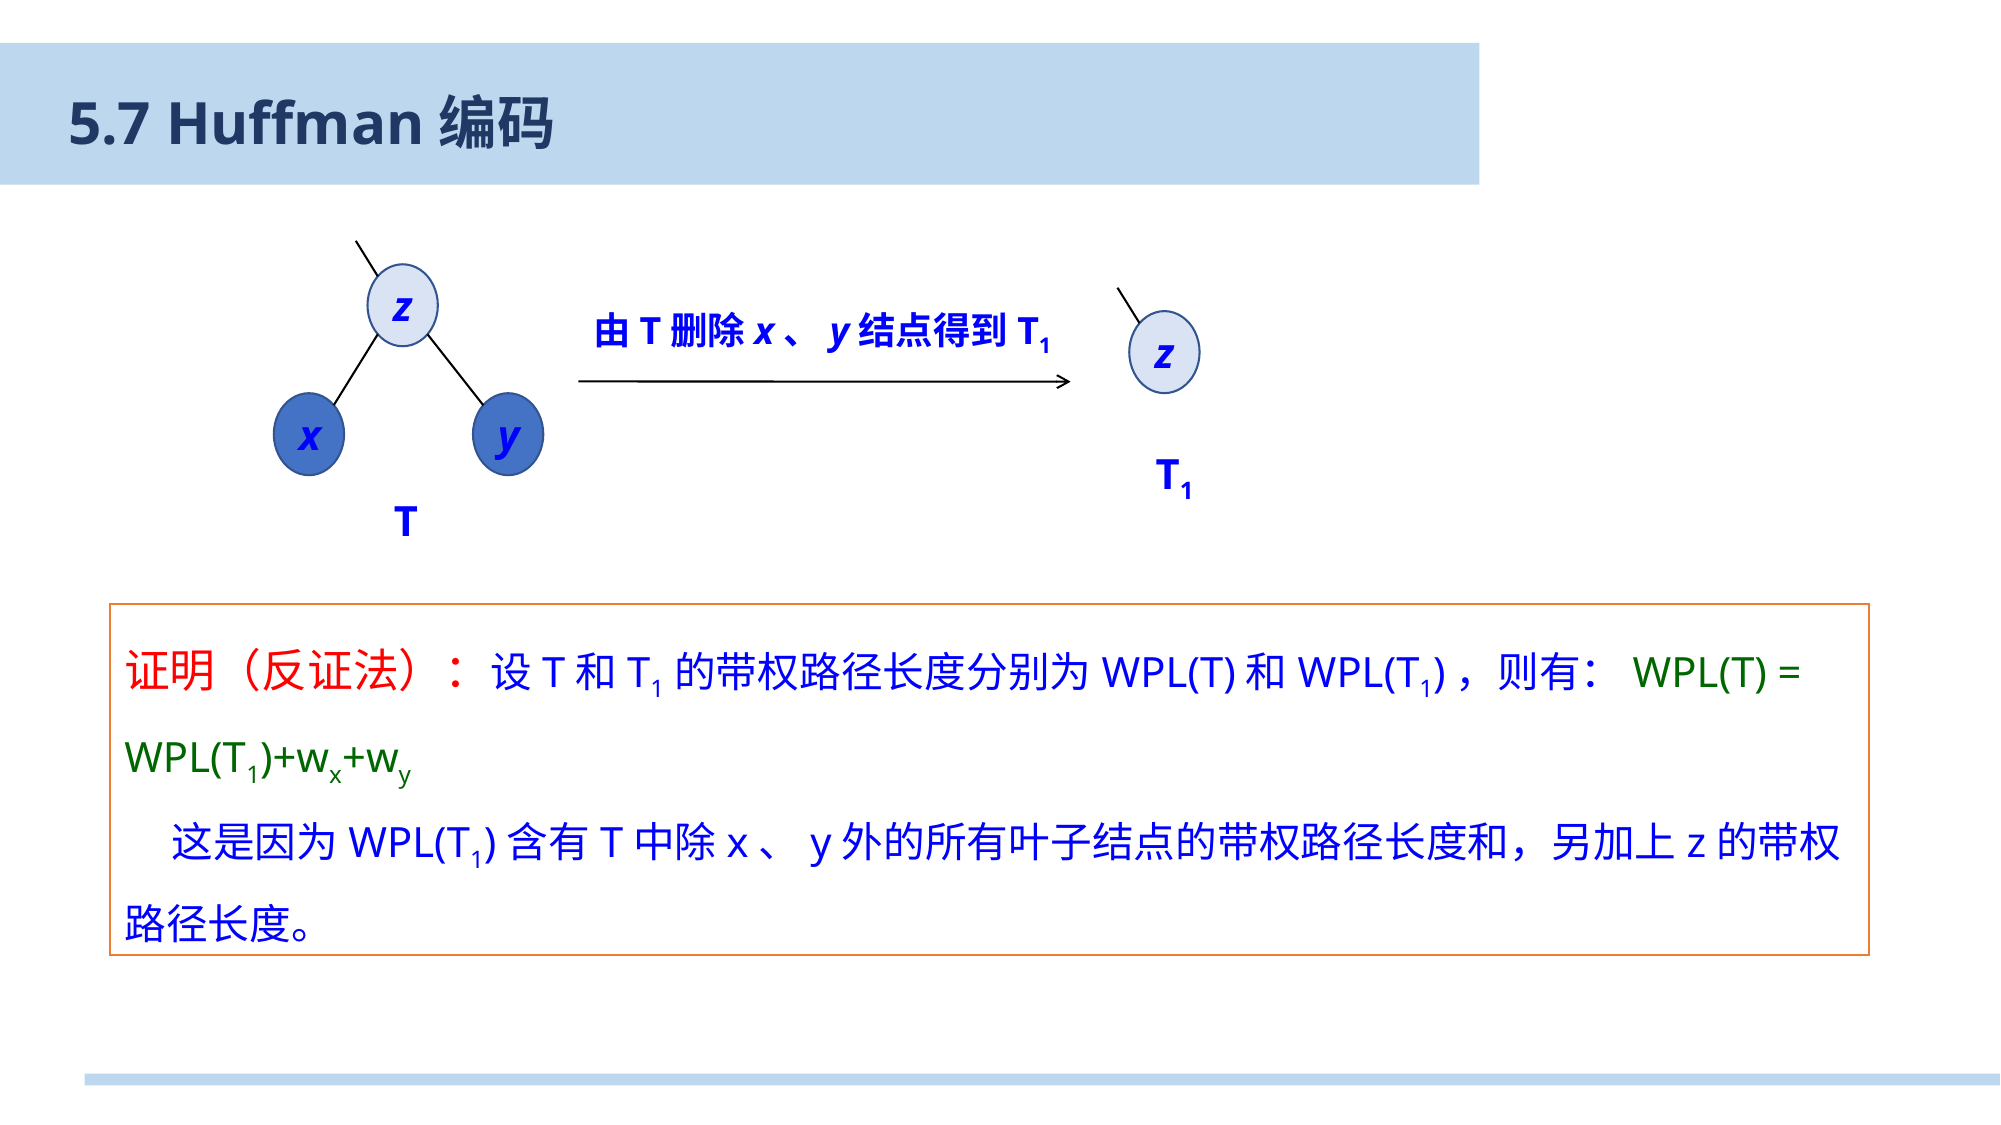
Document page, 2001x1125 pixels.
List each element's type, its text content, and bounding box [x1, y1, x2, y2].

list 5.7 Huffman编码 [0, 42, 1480, 185]
text_box 证明（反证法）：设T和T1的带权路径长度分别为WPL(T)和WPL(T1)，则有：WPL(T) = WPL(T1)+wx+wy 这是因为WPL(T1)含有T中除x、y外的所有叶子结点的带权路径长度和，另加上z的带权路径长度。 [109, 603, 1870, 956]
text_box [273, 240, 1223, 553]
